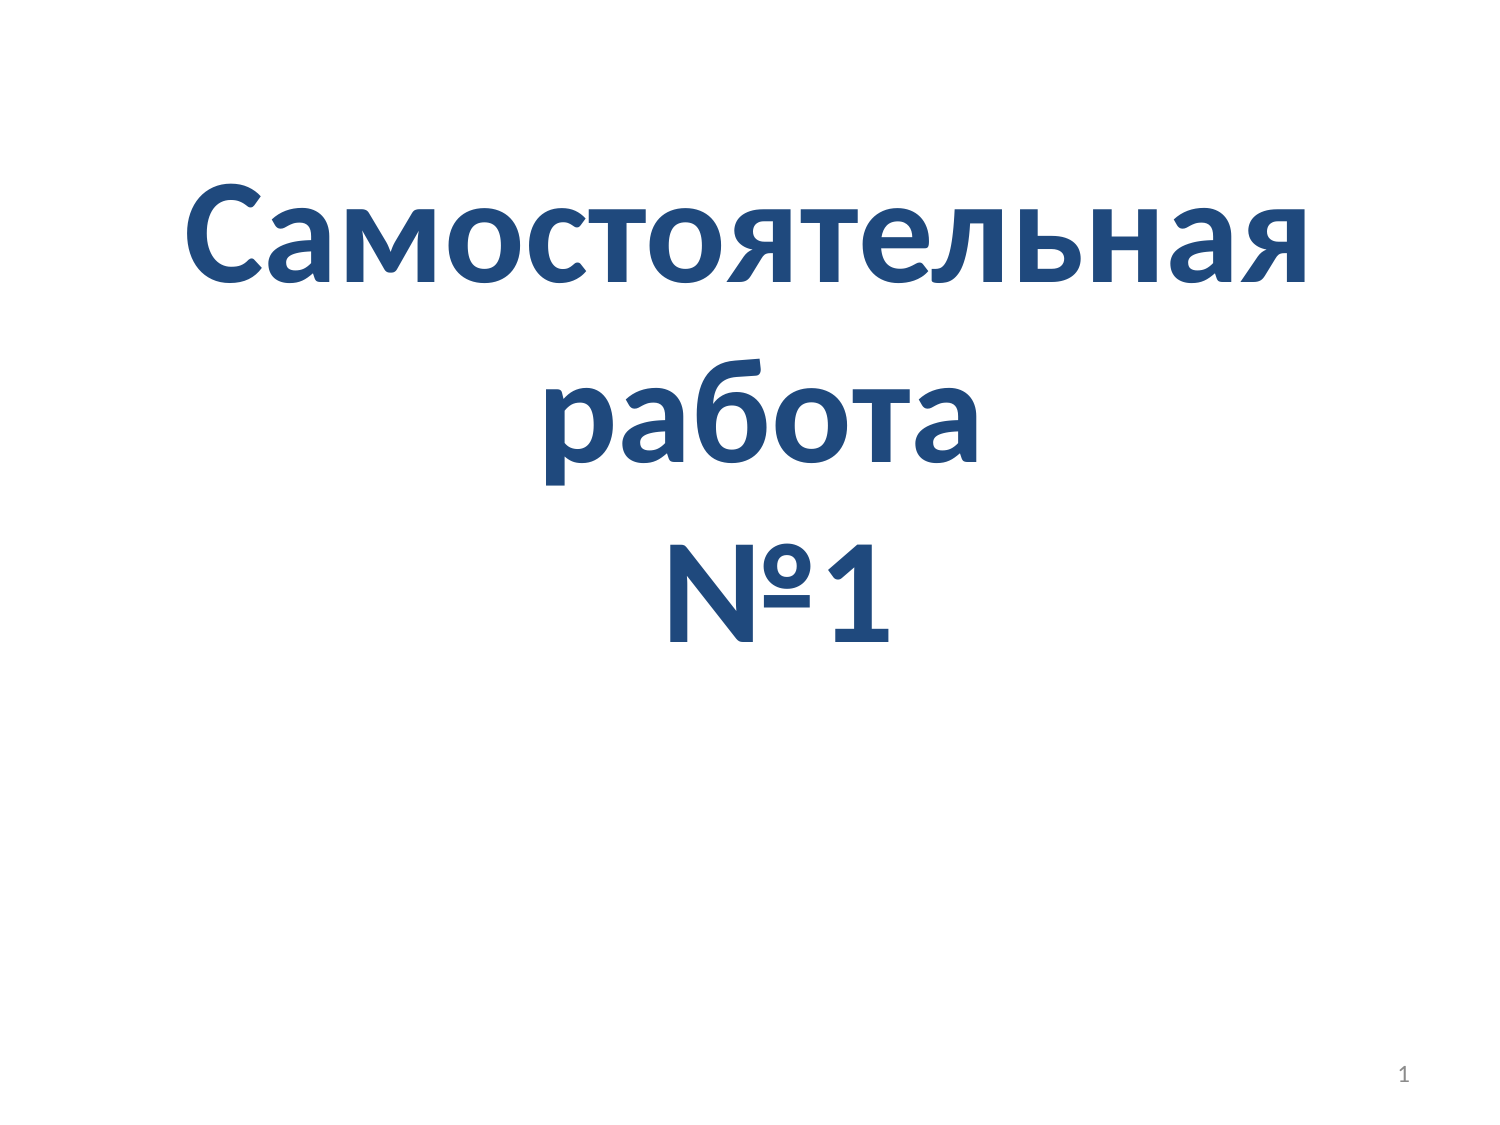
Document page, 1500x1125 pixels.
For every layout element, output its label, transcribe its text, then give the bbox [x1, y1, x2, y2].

list Самостоятельная работа №1 [75, 125, 1425, 1038]
slide_number 1 [1074, 1042, 1425, 1103]
